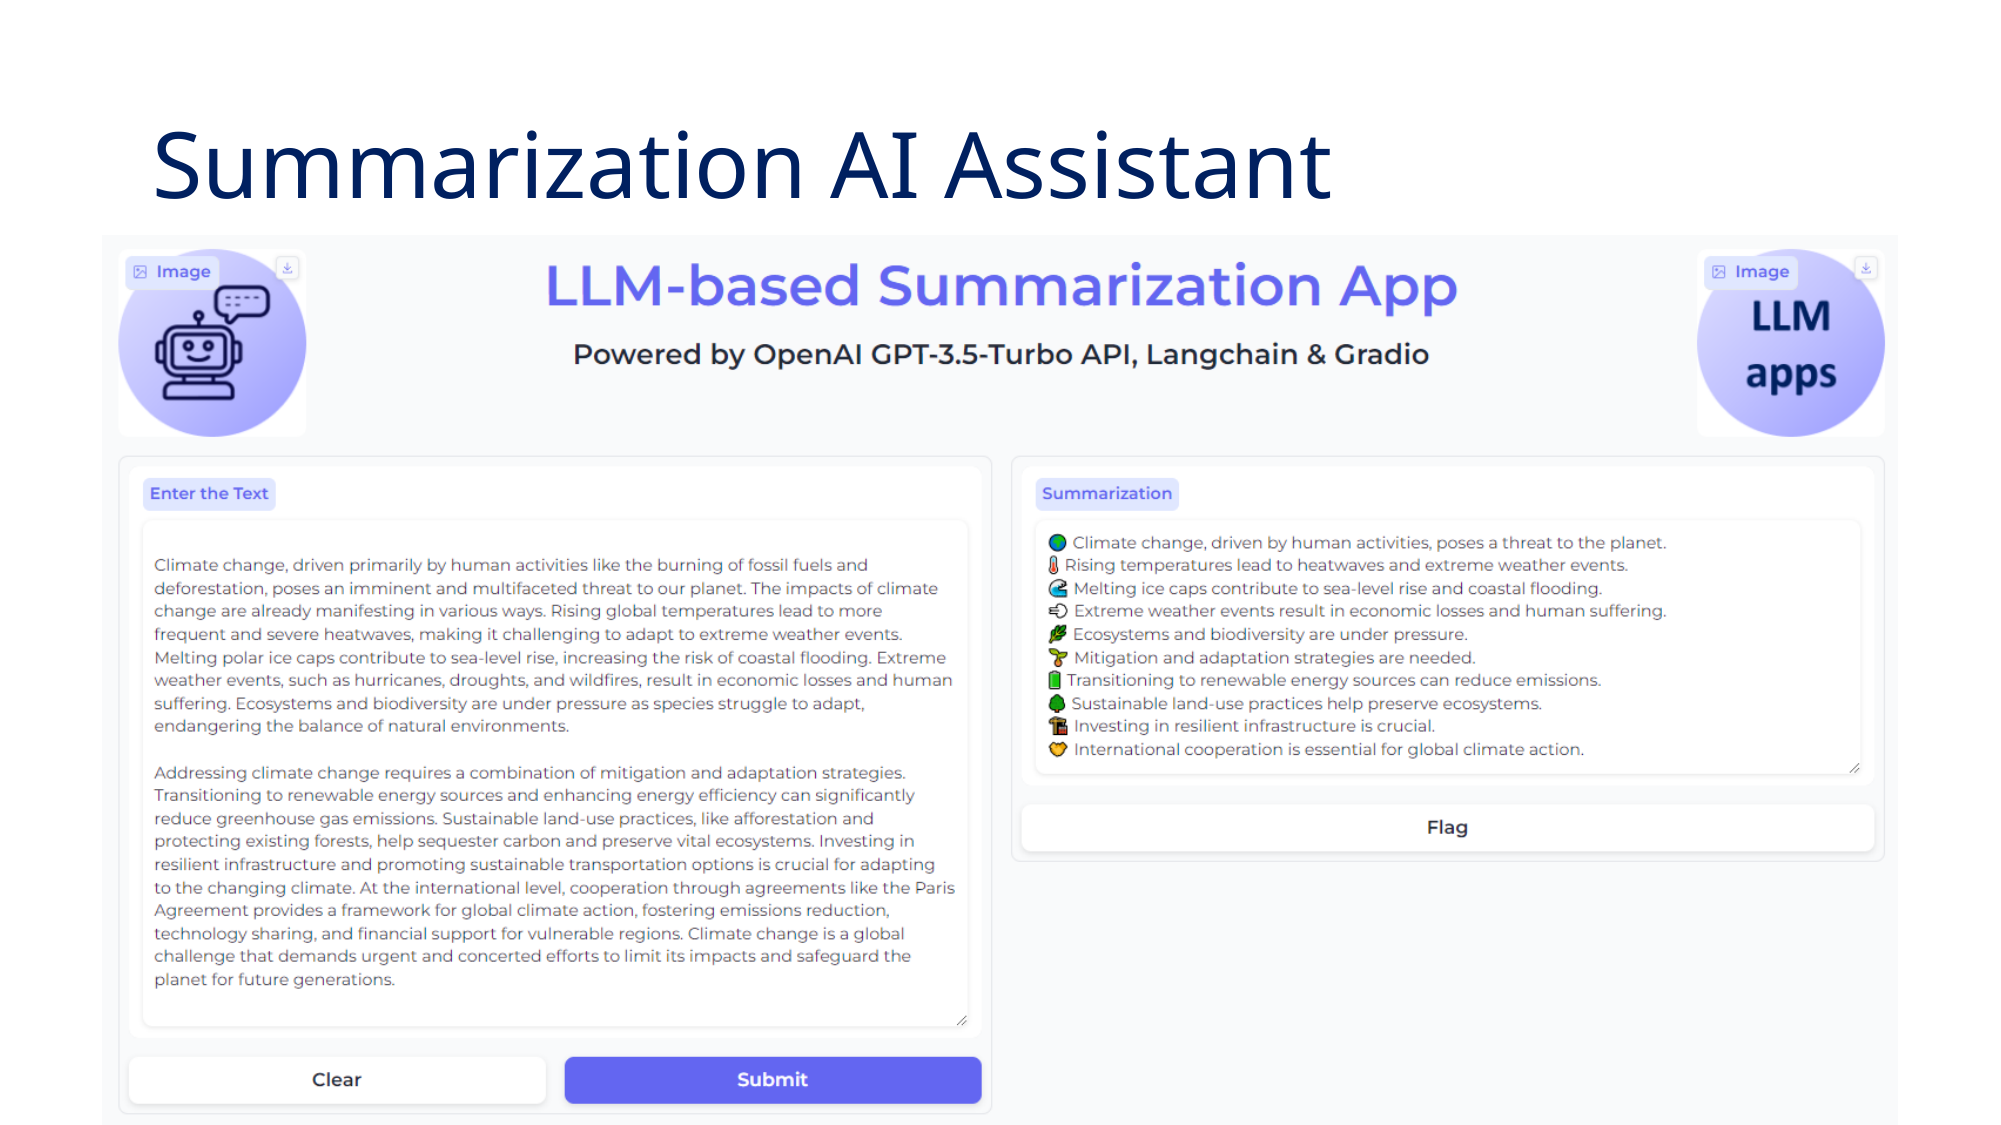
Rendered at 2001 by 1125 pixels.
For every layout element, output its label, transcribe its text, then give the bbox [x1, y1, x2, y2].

picture [102, 234, 1898, 1125]
title Summarization AI Assistant [137, 59, 1863, 234]
